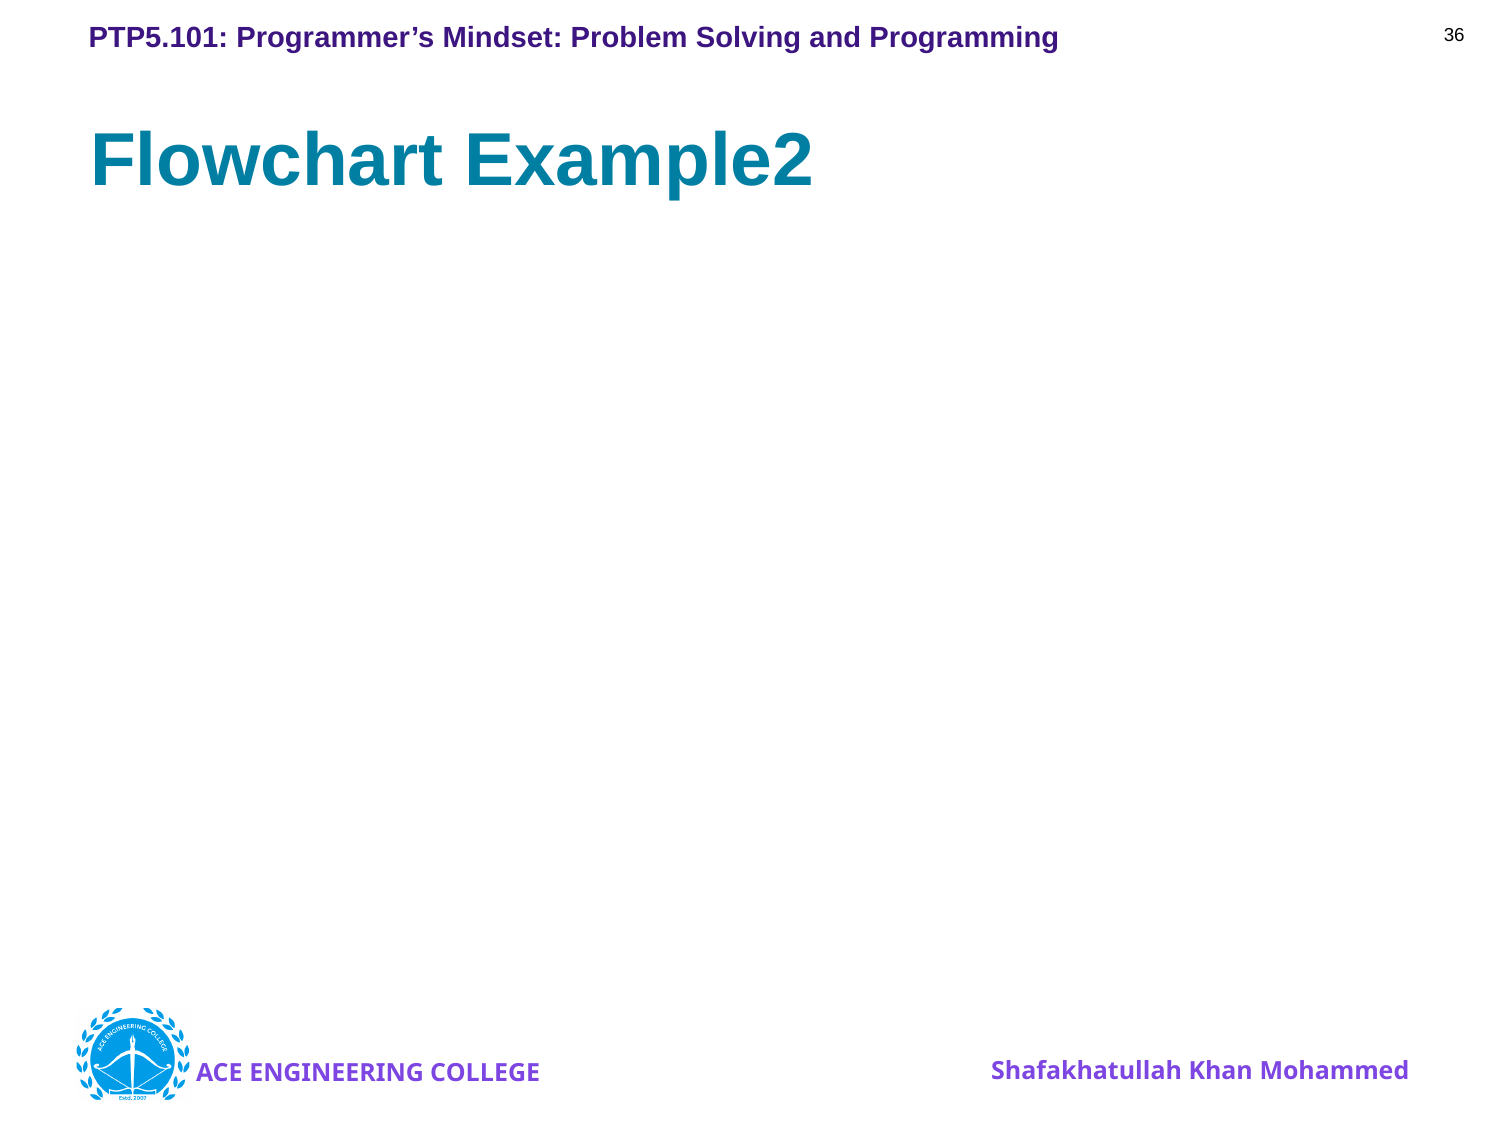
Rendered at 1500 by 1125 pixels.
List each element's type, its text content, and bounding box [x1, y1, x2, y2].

slide_number 36 [1389, 18, 1480, 49]
title Flowchart Example2 [75, 35, 1425, 216]
picture [75, 1008, 191, 1101]
